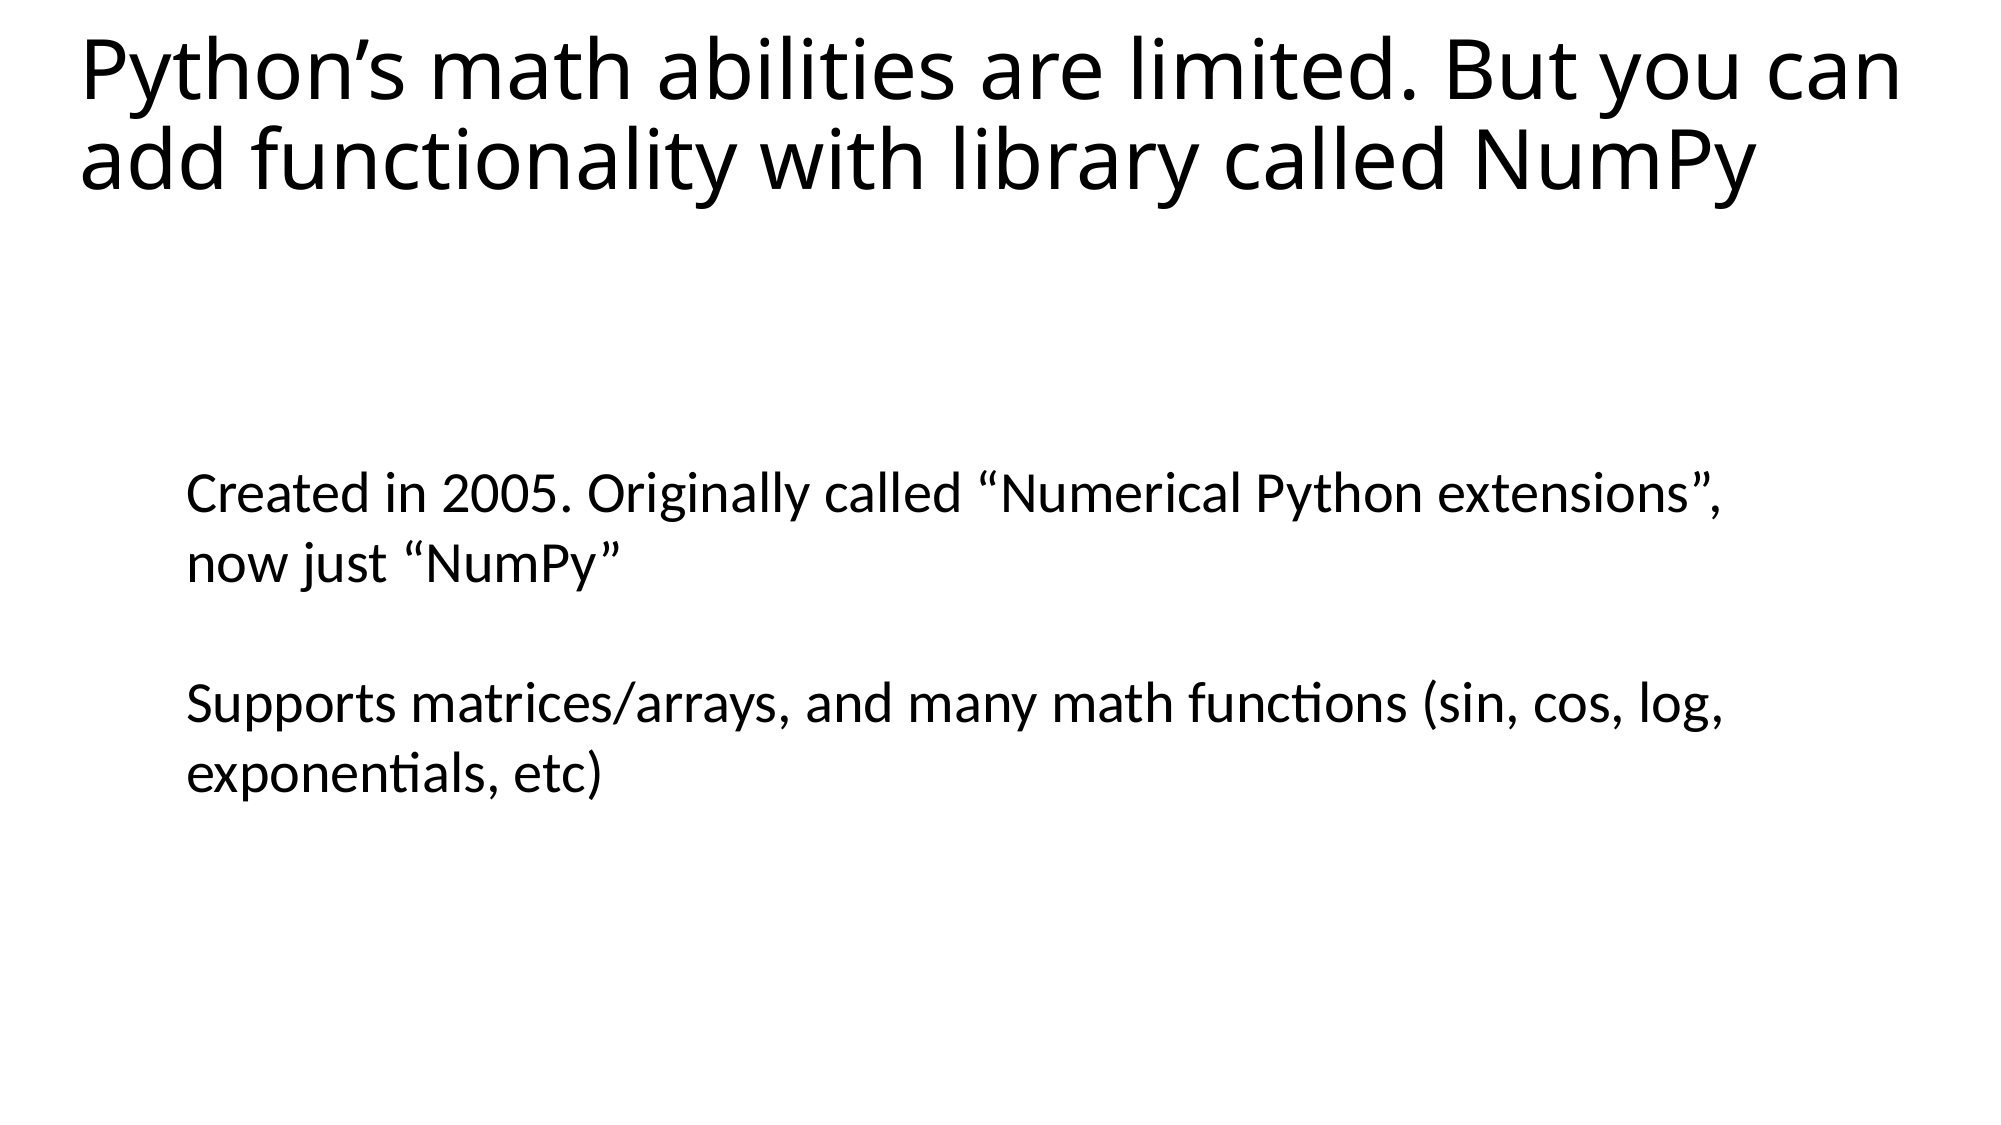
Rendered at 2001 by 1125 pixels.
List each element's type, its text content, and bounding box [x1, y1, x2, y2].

title Python’s math abilities are limited. But you can add functionality with library called NumPy [64, 8, 1956, 227]
text_box Created in 2005. Originally called “Numerical Python extensions”, now just “NumPy” Supports matrices/arrays, and many math functions (sin, cos, log, exponentials, etc) [171, 446, 1849, 812]
